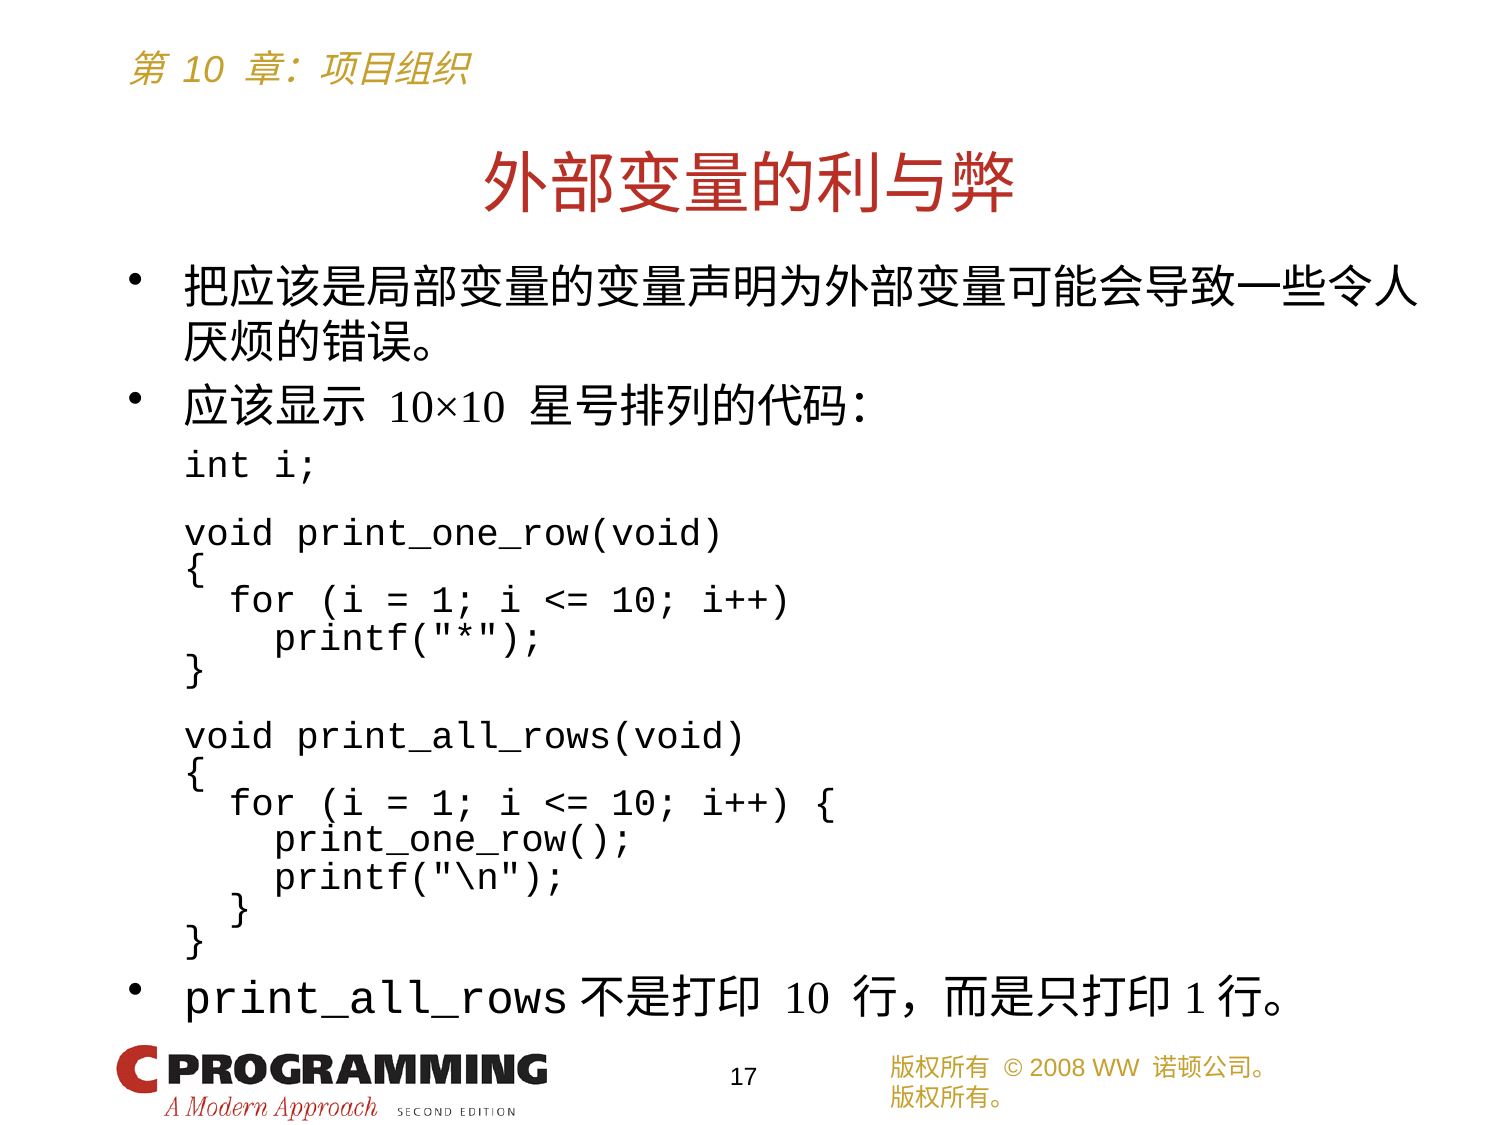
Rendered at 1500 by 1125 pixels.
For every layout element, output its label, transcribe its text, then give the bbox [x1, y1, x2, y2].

picture [112, 1041, 550, 1123]
footer 版权所有 © 2008 WW 诺顿公司。 版权所有。 [874, 1043, 1388, 1119]
slide_number 17 [687, 1049, 801, 1101]
title 外部变量的利与弊 [112, 125, 1388, 238]
list 把应该是局部变量的变量声明为外部变量可能会导致一些令人厌烦的错误。 应该显示 10×10 星号排列的代码： int i; void print_one_row(void) { for (i = 1; i <= 10; i++) printf("*"); } void print_all_rows(void) { for (i = 1; i <= 10; i++) { print_one_row(); printf("\n"); } } print_all_rows不是打印 10 行，而是只打印1行。 [112, 249, 1463, 1038]
